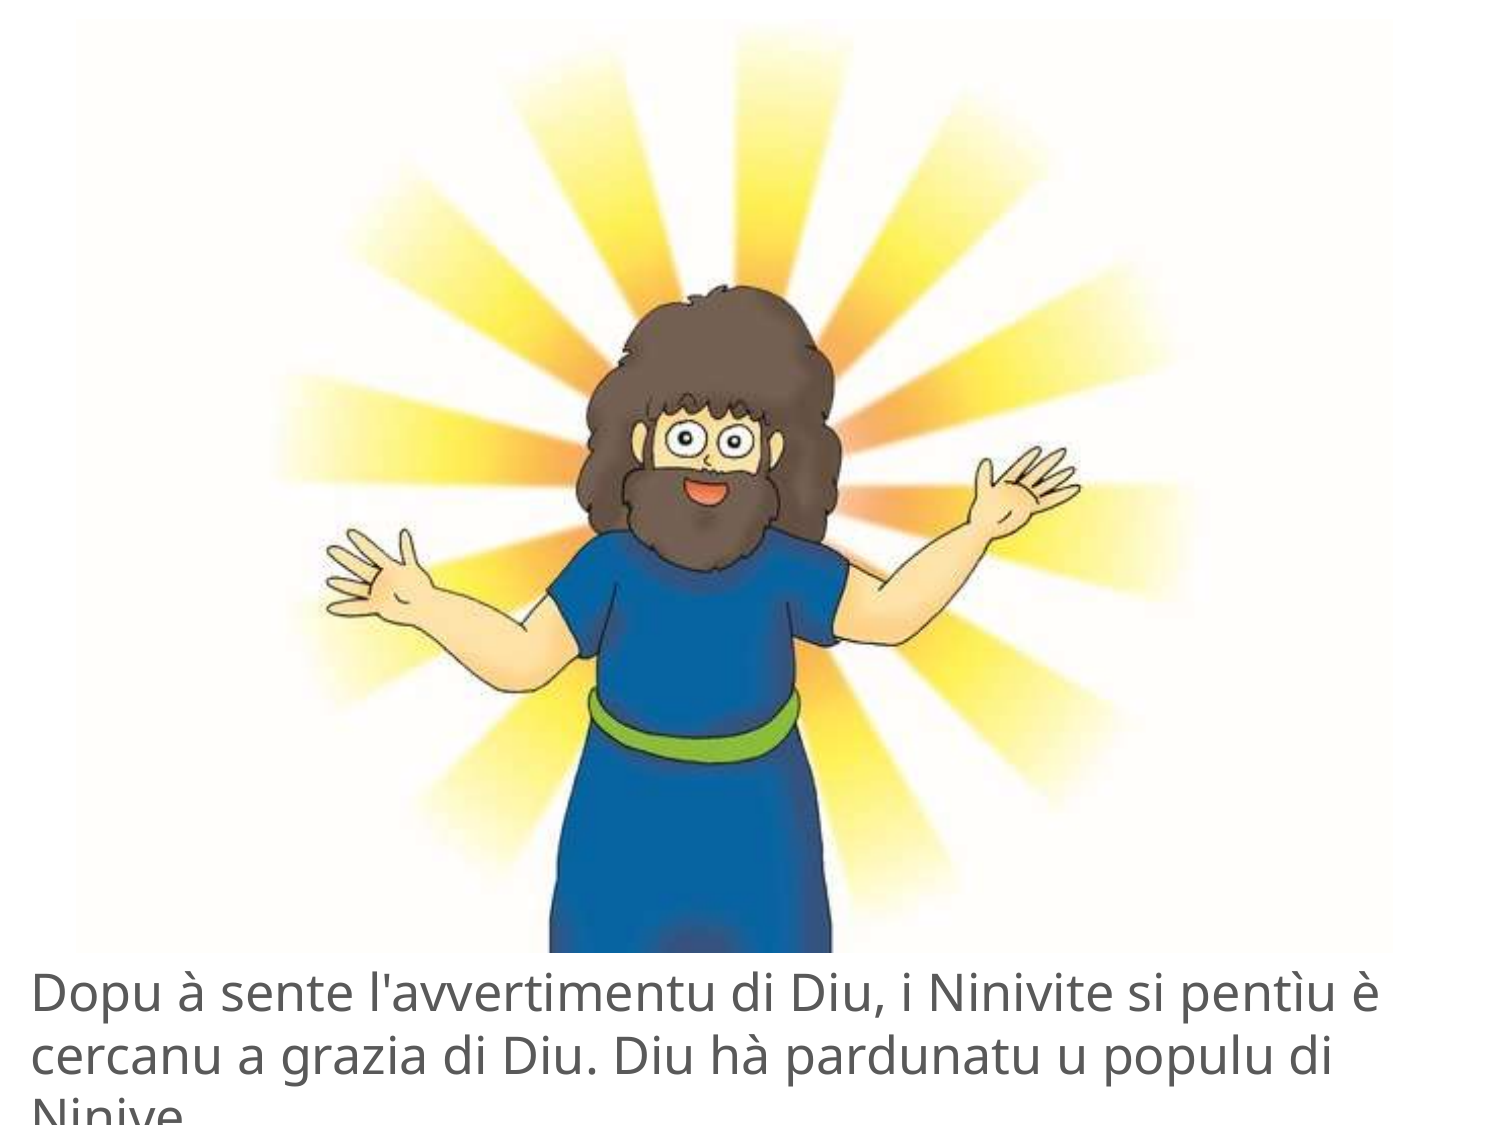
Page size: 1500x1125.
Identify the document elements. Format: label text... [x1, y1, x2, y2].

text_box Dopu à sente l'avvertimentu di Diu, i Ninivite si pentìu è cercanu a grazia di Diu. Diu hà pardunatu u populu di Ninive. [15, 952, 1500, 1125]
picture [76, 18, 1394, 953]
